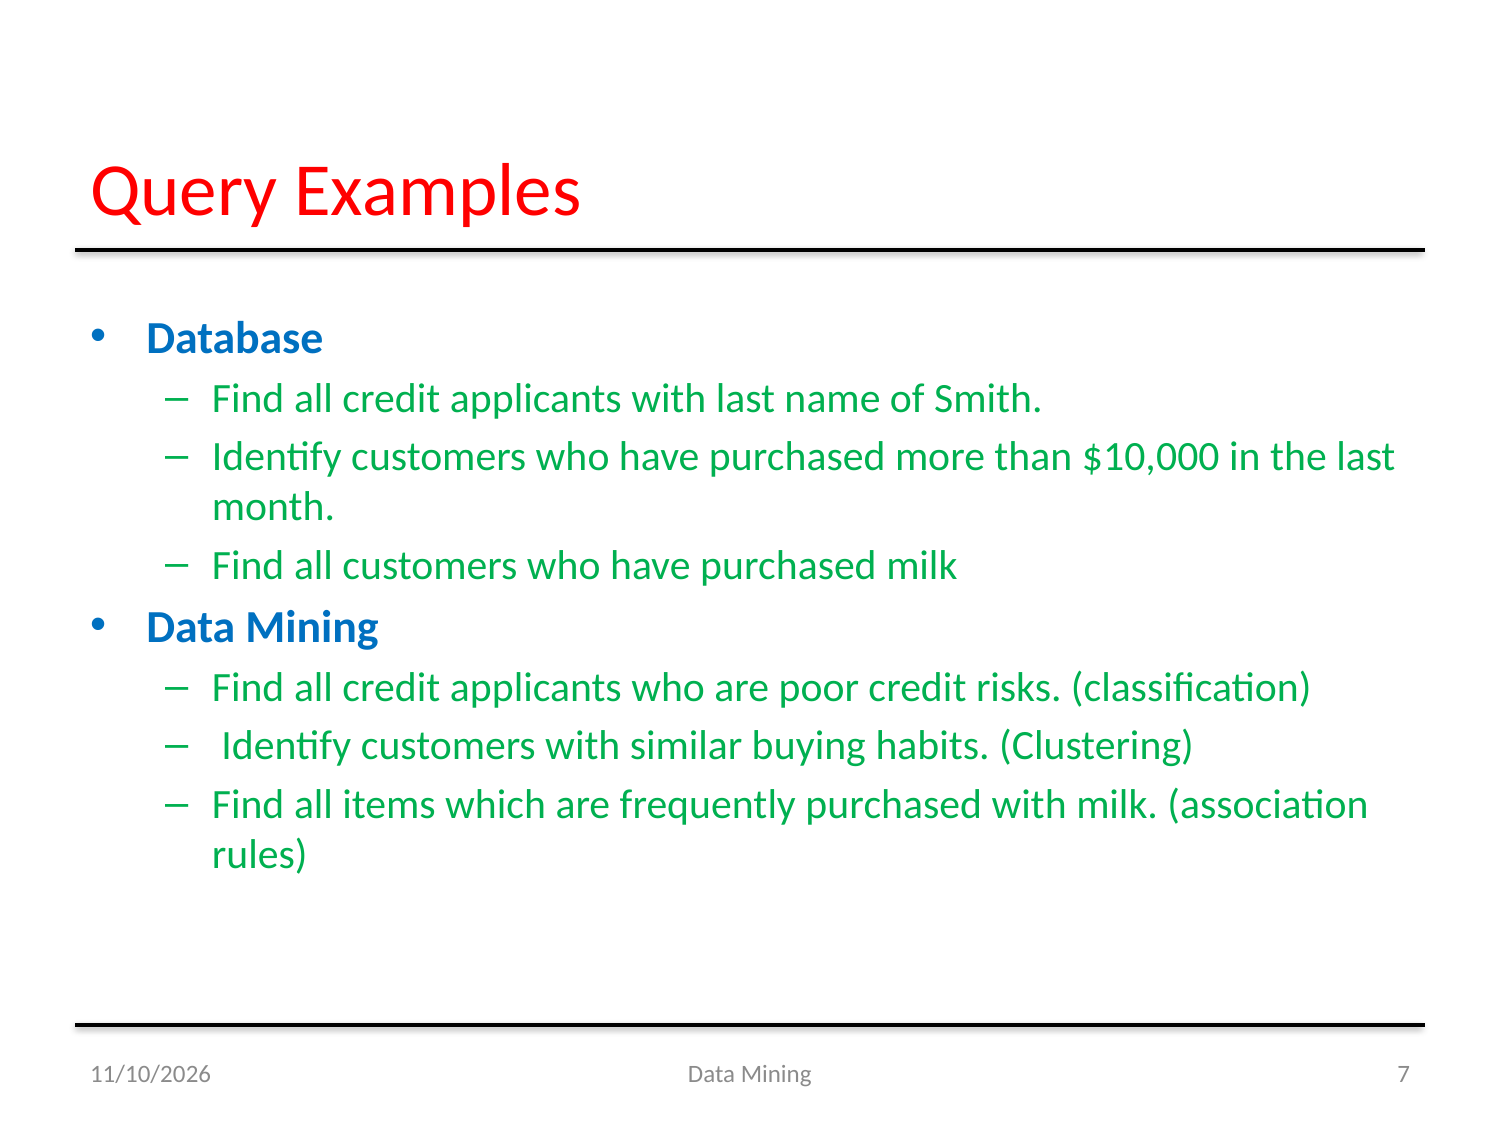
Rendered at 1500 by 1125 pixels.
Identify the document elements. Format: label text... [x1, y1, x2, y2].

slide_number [75, 1042, 425, 1103]
list Database Find all credit applicants with last name of Smith. Identify customers who have purchased more than $10,000 in the last month. Find all customers who have purchased milk Data Mining Find all credit applicants who are poor credit risks. (classification) Identify customers with similar buying habits. (Clustering) Find all items which are frequently purchased with milk. (association rules) [75, 299, 1425, 988]
title Query Examples [75, 137, 1075, 233]
slide_number 7 [1074, 1042, 1425, 1103]
footer Data Mining [512, 1042, 988, 1103]
